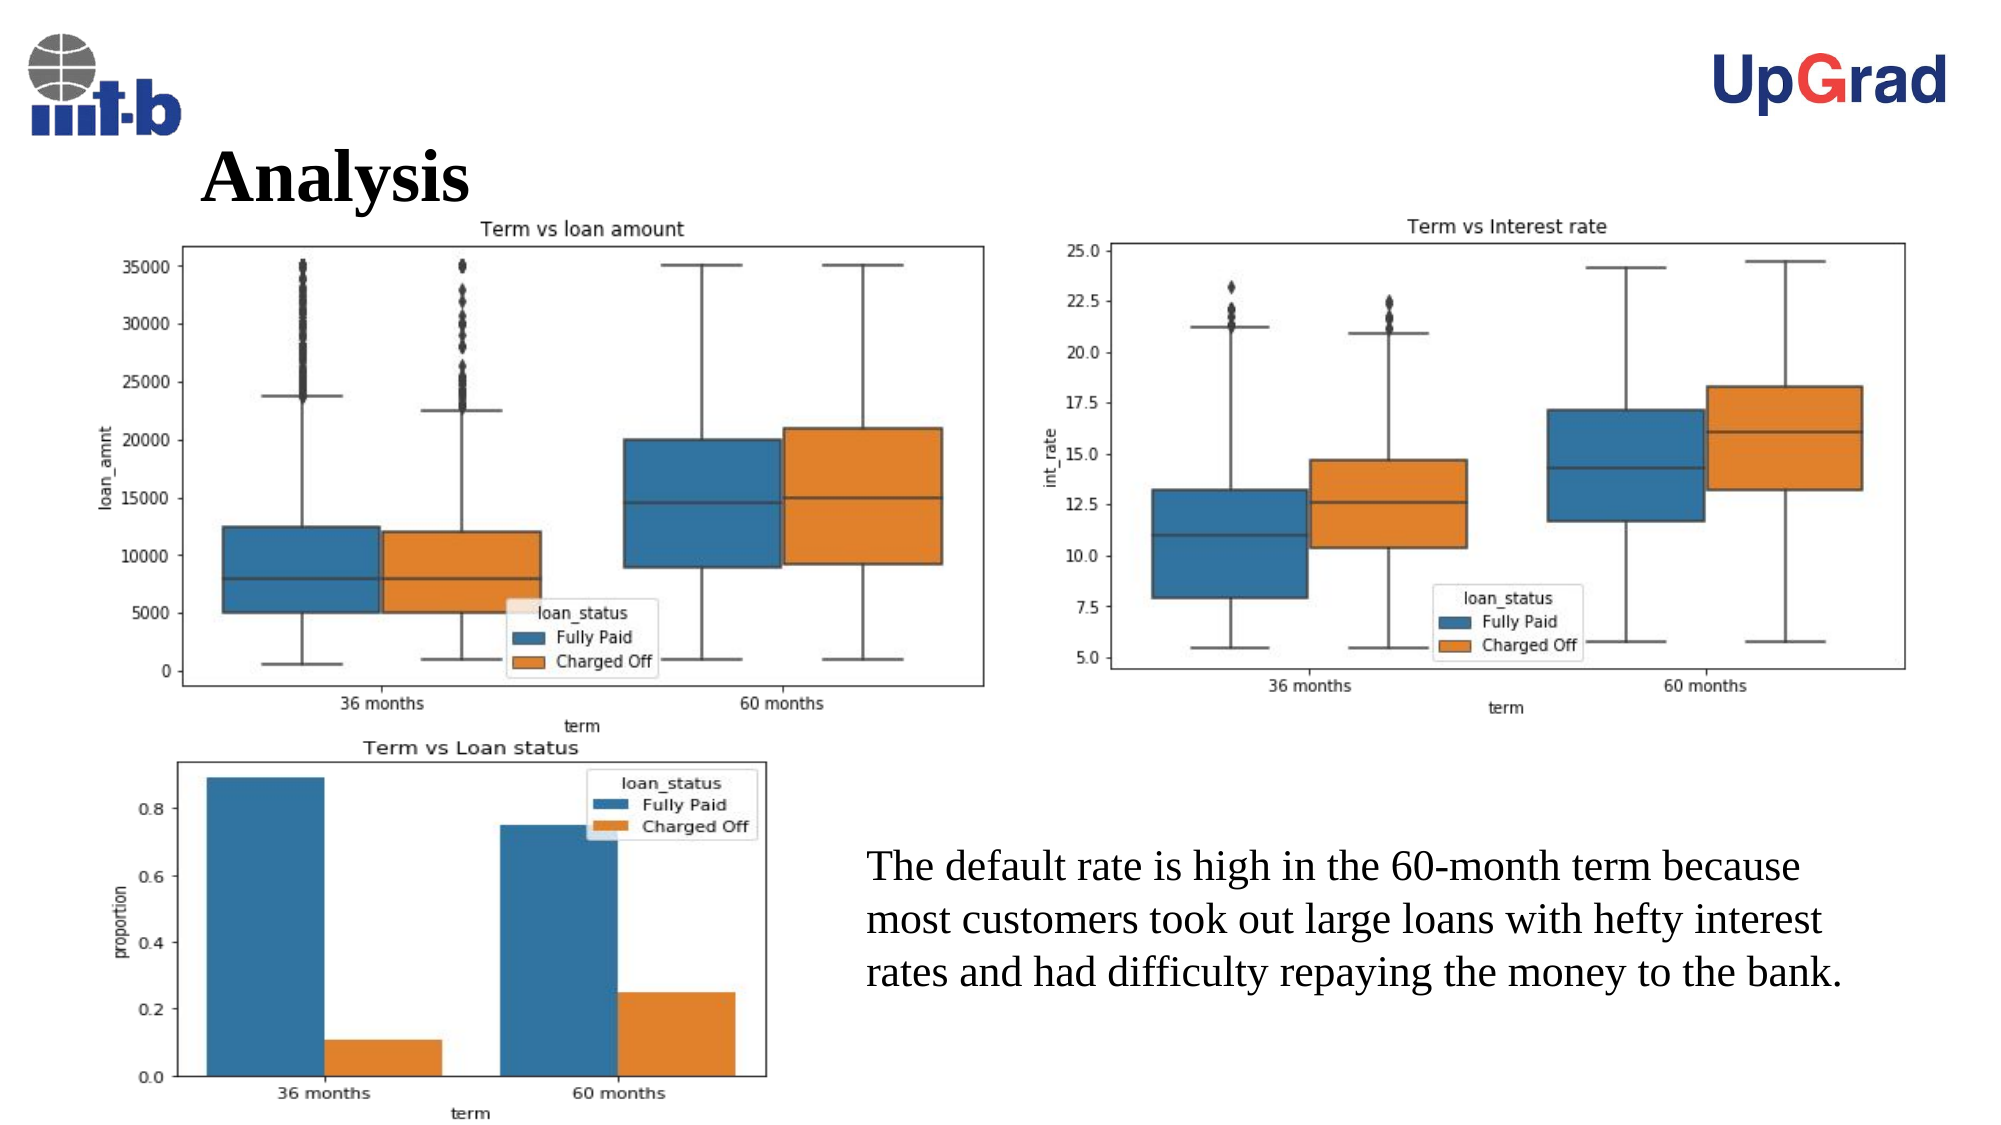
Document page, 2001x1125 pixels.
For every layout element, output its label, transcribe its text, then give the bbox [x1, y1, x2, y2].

title Analysis [198, 124, 474, 206]
picture [0, 29, 208, 163]
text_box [86, 207, 1929, 1125]
picture [1714, 53, 1949, 116]
